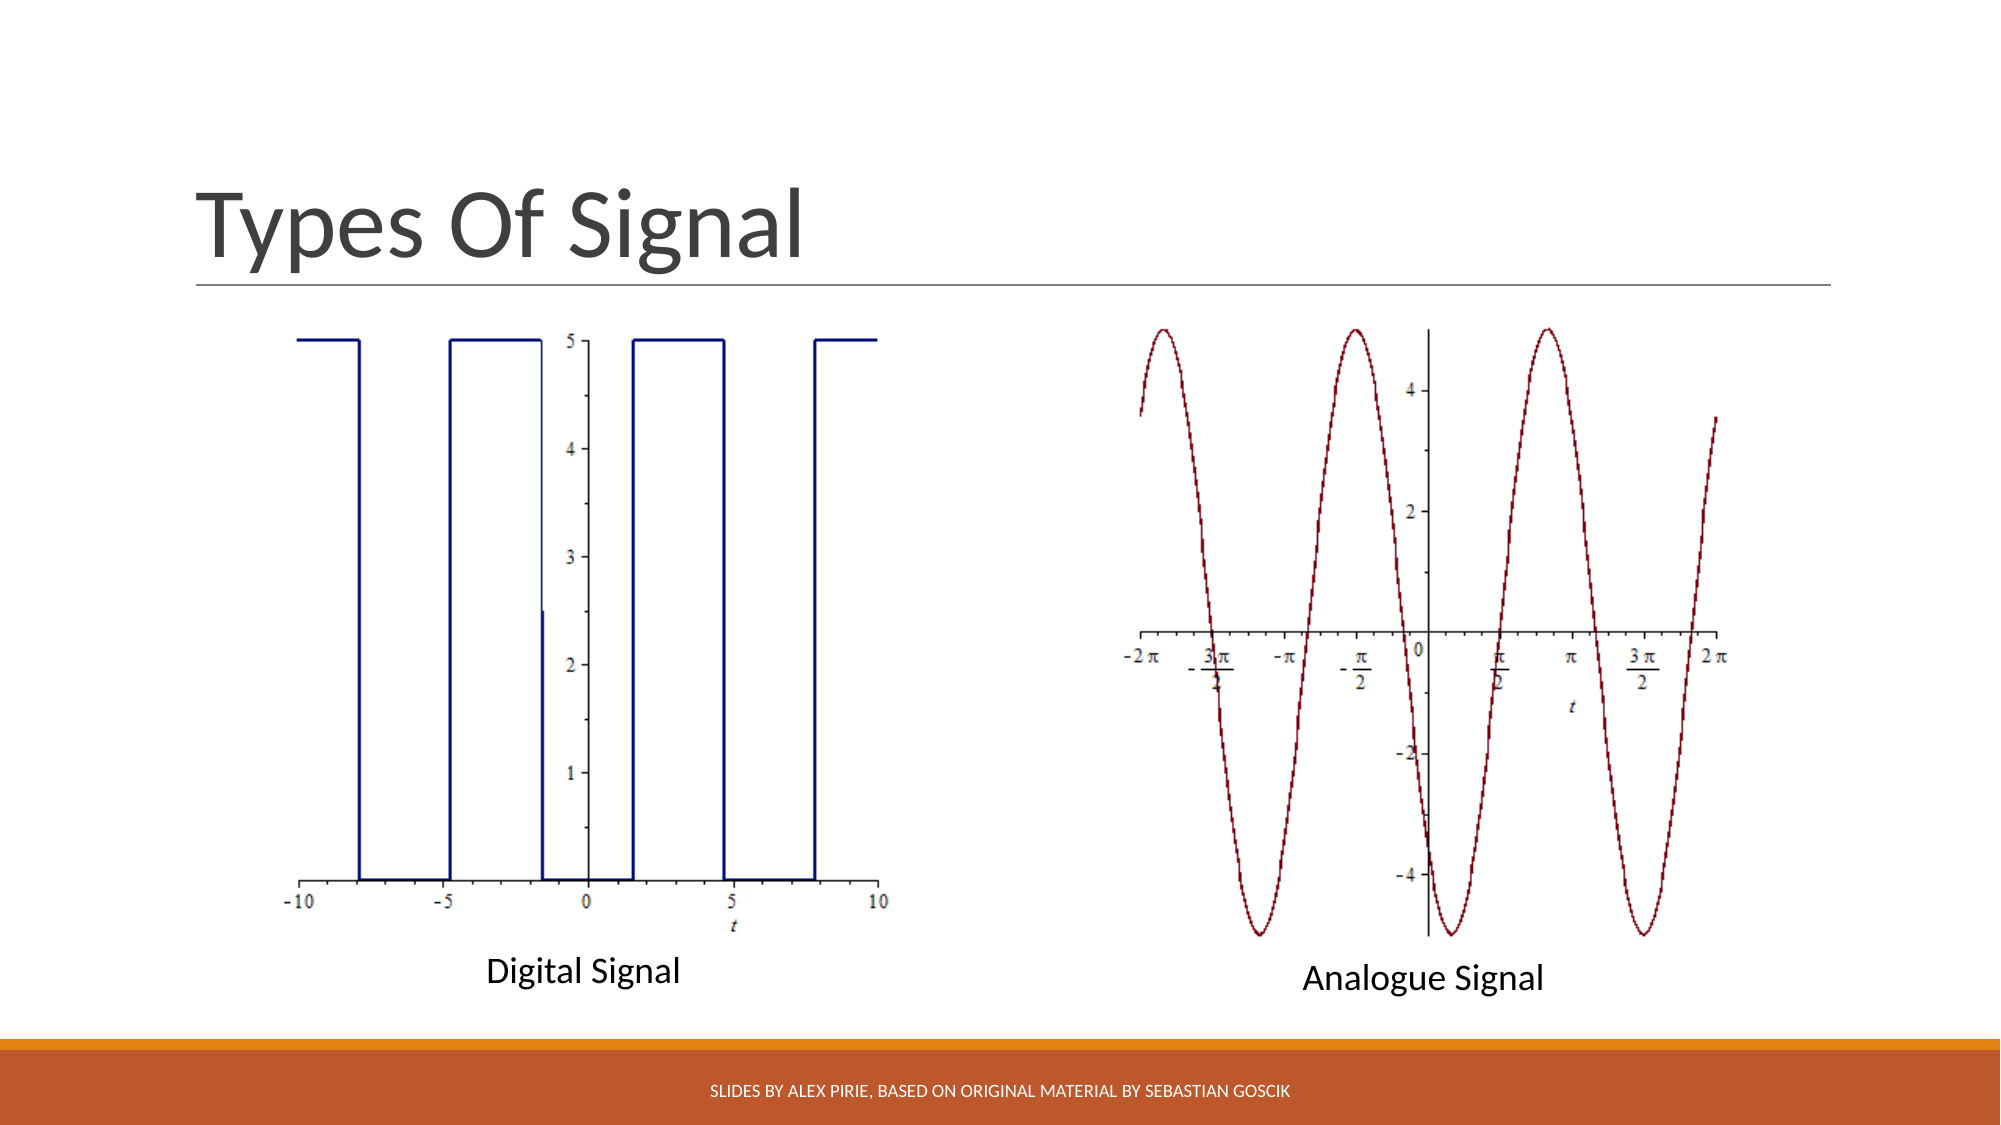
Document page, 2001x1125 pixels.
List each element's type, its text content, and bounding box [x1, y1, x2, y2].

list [1112, 320, 1738, 946]
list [272, 320, 898, 946]
footer SLIDES BY ALEX PIRIE, BASED ON ORIGINAL MATERIAL BY SEBASTIAN GOSCIK [604, 1059, 1396, 1120]
text_box Digital Signal [471, 954, 699, 999]
title Types Of Signal [180, 47, 1830, 285]
text_box Analogue Signal [1287, 954, 1563, 1006]
